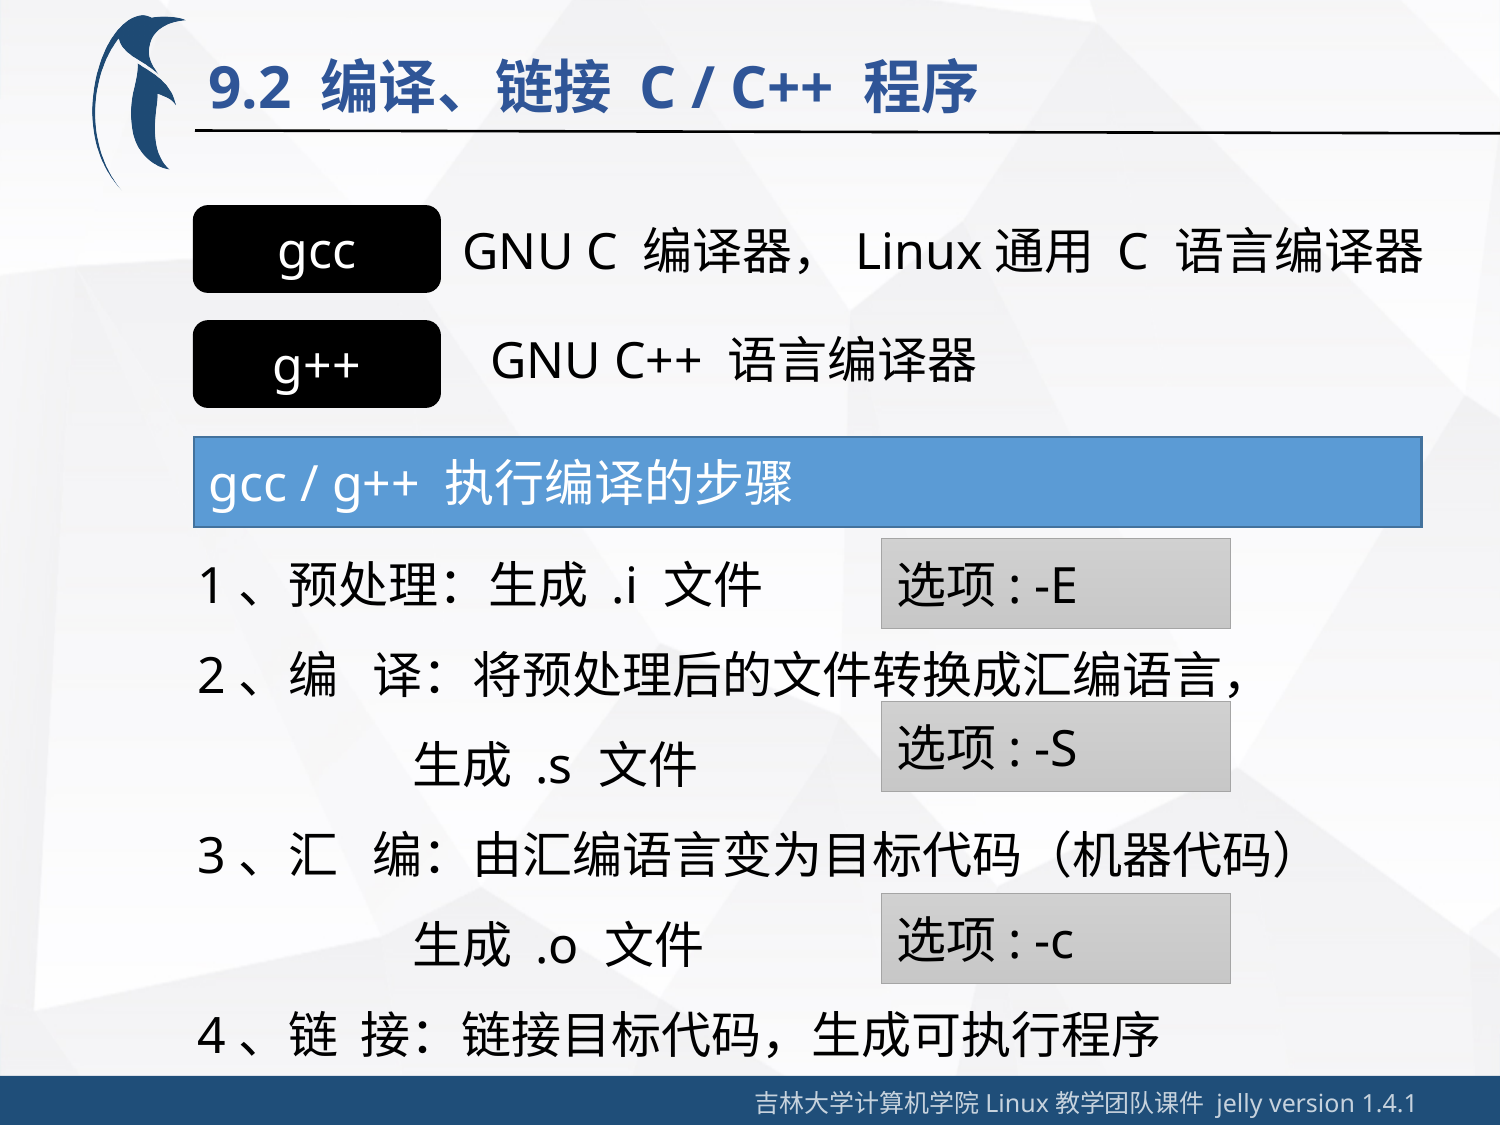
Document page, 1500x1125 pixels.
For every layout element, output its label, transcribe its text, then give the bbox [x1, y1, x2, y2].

text_box gcc [192, 205, 441, 293]
text_box 选项: -S [881, 701, 1231, 792]
text_box 1、预处理：生成 .i 文件 2、编 译：将预处理后的文件转换成汇编语言， 生成 .s 文件 3、汇 编：由汇编语言变为目标代码（机器代码） 生成 .o 文件 4、链 接：链接目标代码，生成可执行程序 [182, 516, 1500, 1072]
text_box gcc / g++ 执行编译的步骤 [193, 436, 1423, 528]
text_box g++ [192, 320, 441, 408]
text_box GNU C 编译器，Linux通用 C 语言编译器 [447, 211, 1451, 287]
text_box 选项: -E [881, 538, 1231, 629]
text_box 选项: -c [881, 893, 1231, 984]
text_box GNU C++ 语言编译器 [475, 321, 993, 396]
picture [0, 0, 1500, 1075]
text_box 9.2 编译、链接 C / C++ 程序 [193, 42, 1026, 128]
